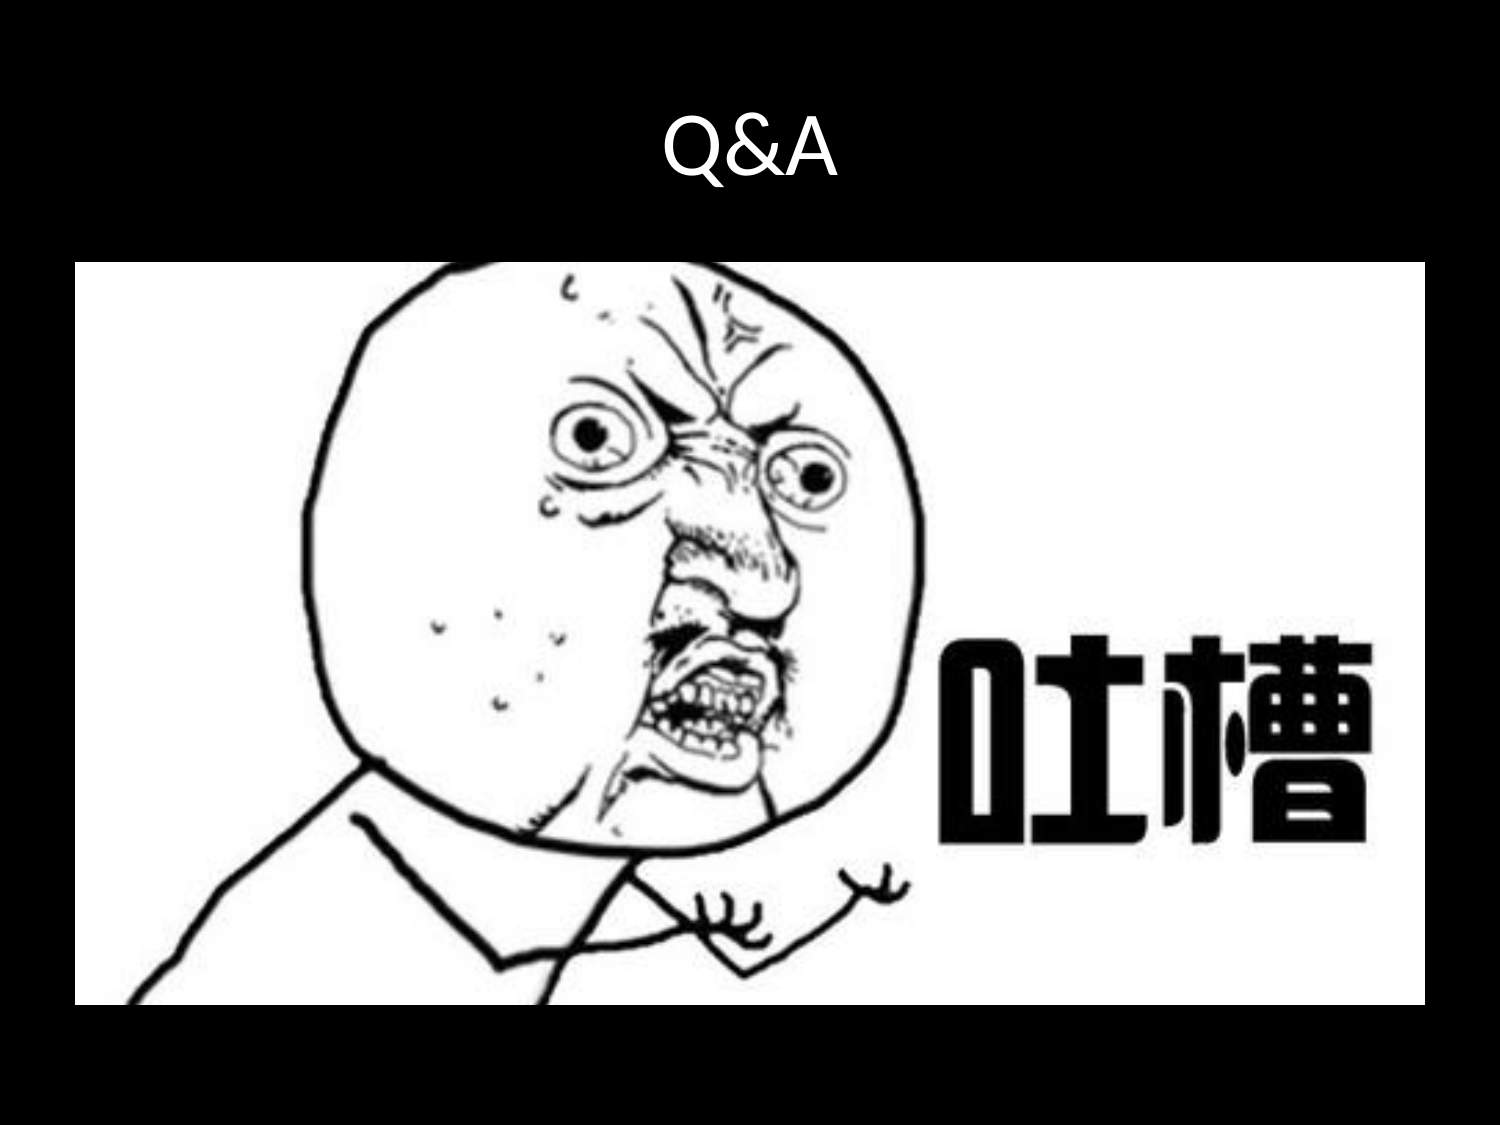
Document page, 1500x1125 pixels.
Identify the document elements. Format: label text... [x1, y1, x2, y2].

title Q&A [75, 45, 1425, 233]
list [74, 262, 1426, 1006]
